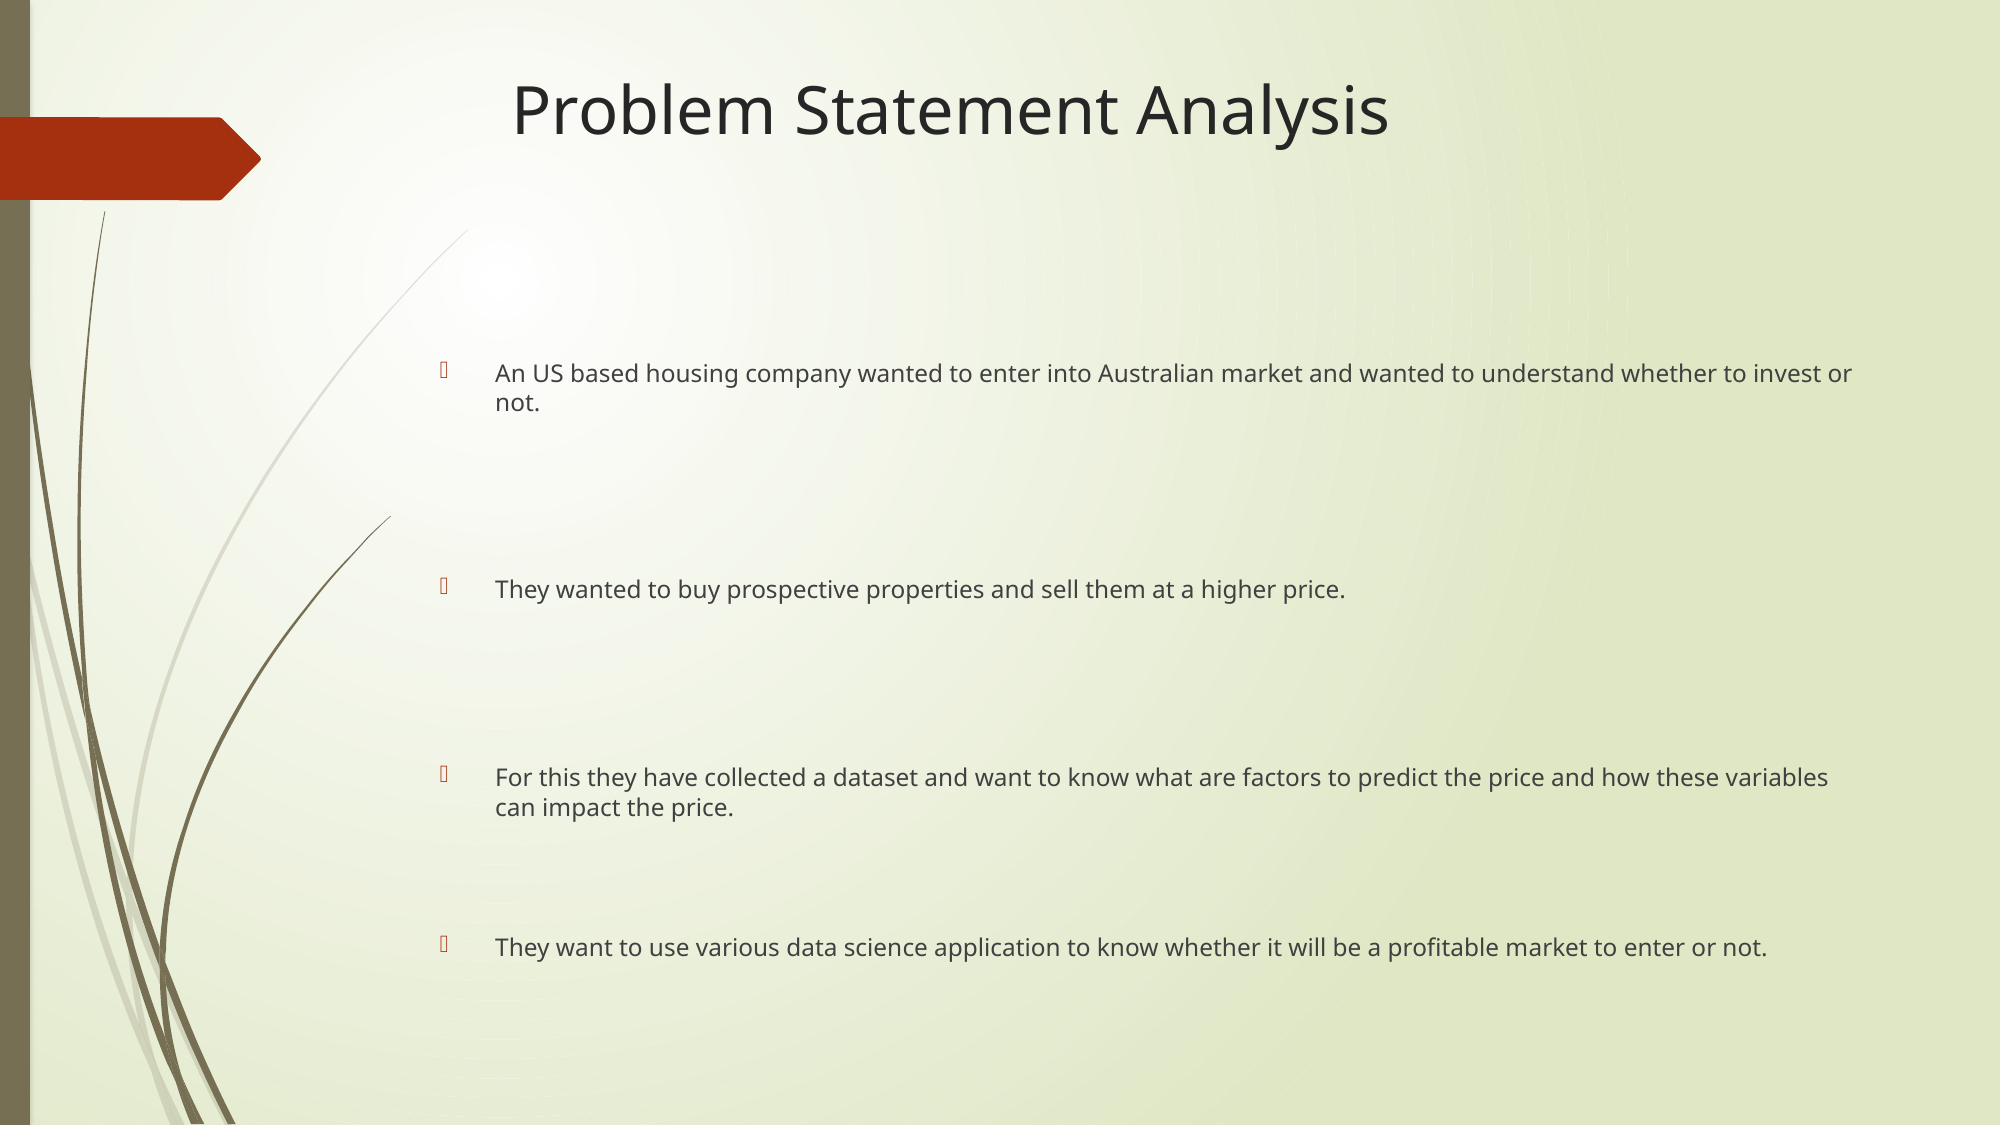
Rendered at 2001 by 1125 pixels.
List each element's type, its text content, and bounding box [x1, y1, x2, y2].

title Problem Statement Analysis [137, 59, 1766, 180]
list An US based housing company wanted to enter into Australian market and wanted to understand whether to invest or not. They wanted to buy prospective properties and sell them at a higher price. For this they have collected a dataset and want to know what are factors to predict the price and how these variables can impact the price. They want to use various data science application to know whether it will be a profitable market to enter or not. [424, 350, 1888, 970]
